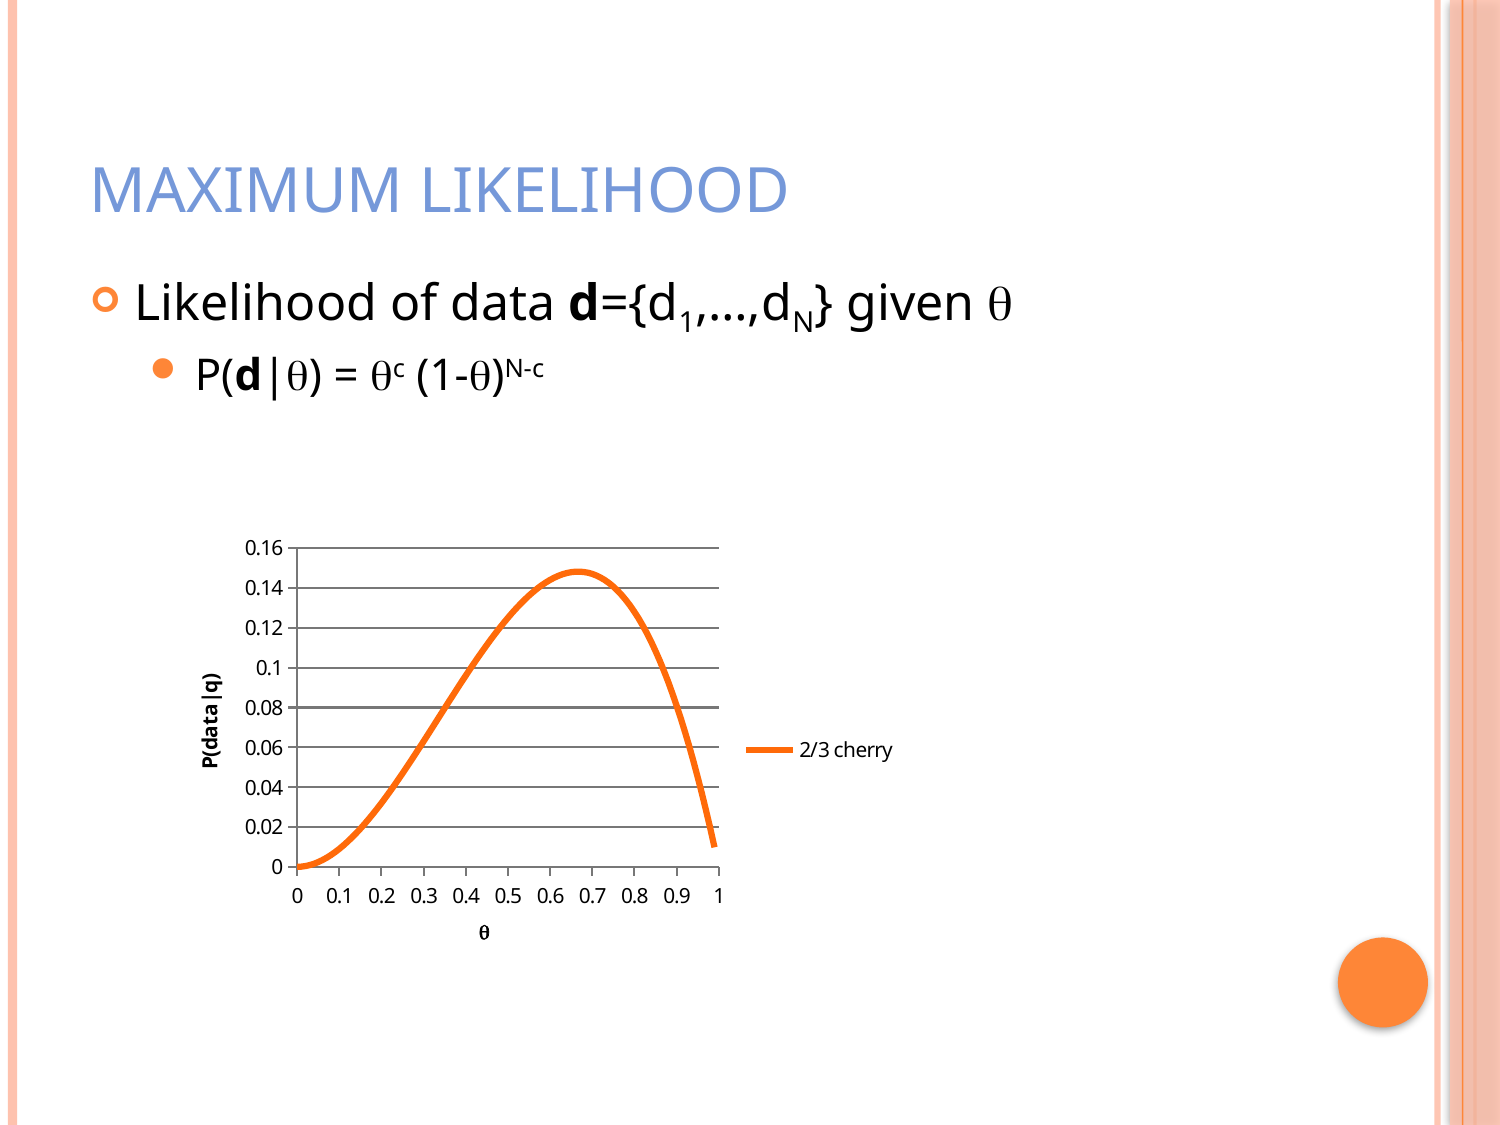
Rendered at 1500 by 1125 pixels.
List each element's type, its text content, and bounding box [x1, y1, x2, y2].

chart [161, 524, 913, 976]
list Likelihood of data d={d1,…,dN} given q P(d|q) = qc (1-q)N-c [75, 262, 1300, 1062]
title Maximum Likelihood [75, 45, 1300, 233]
